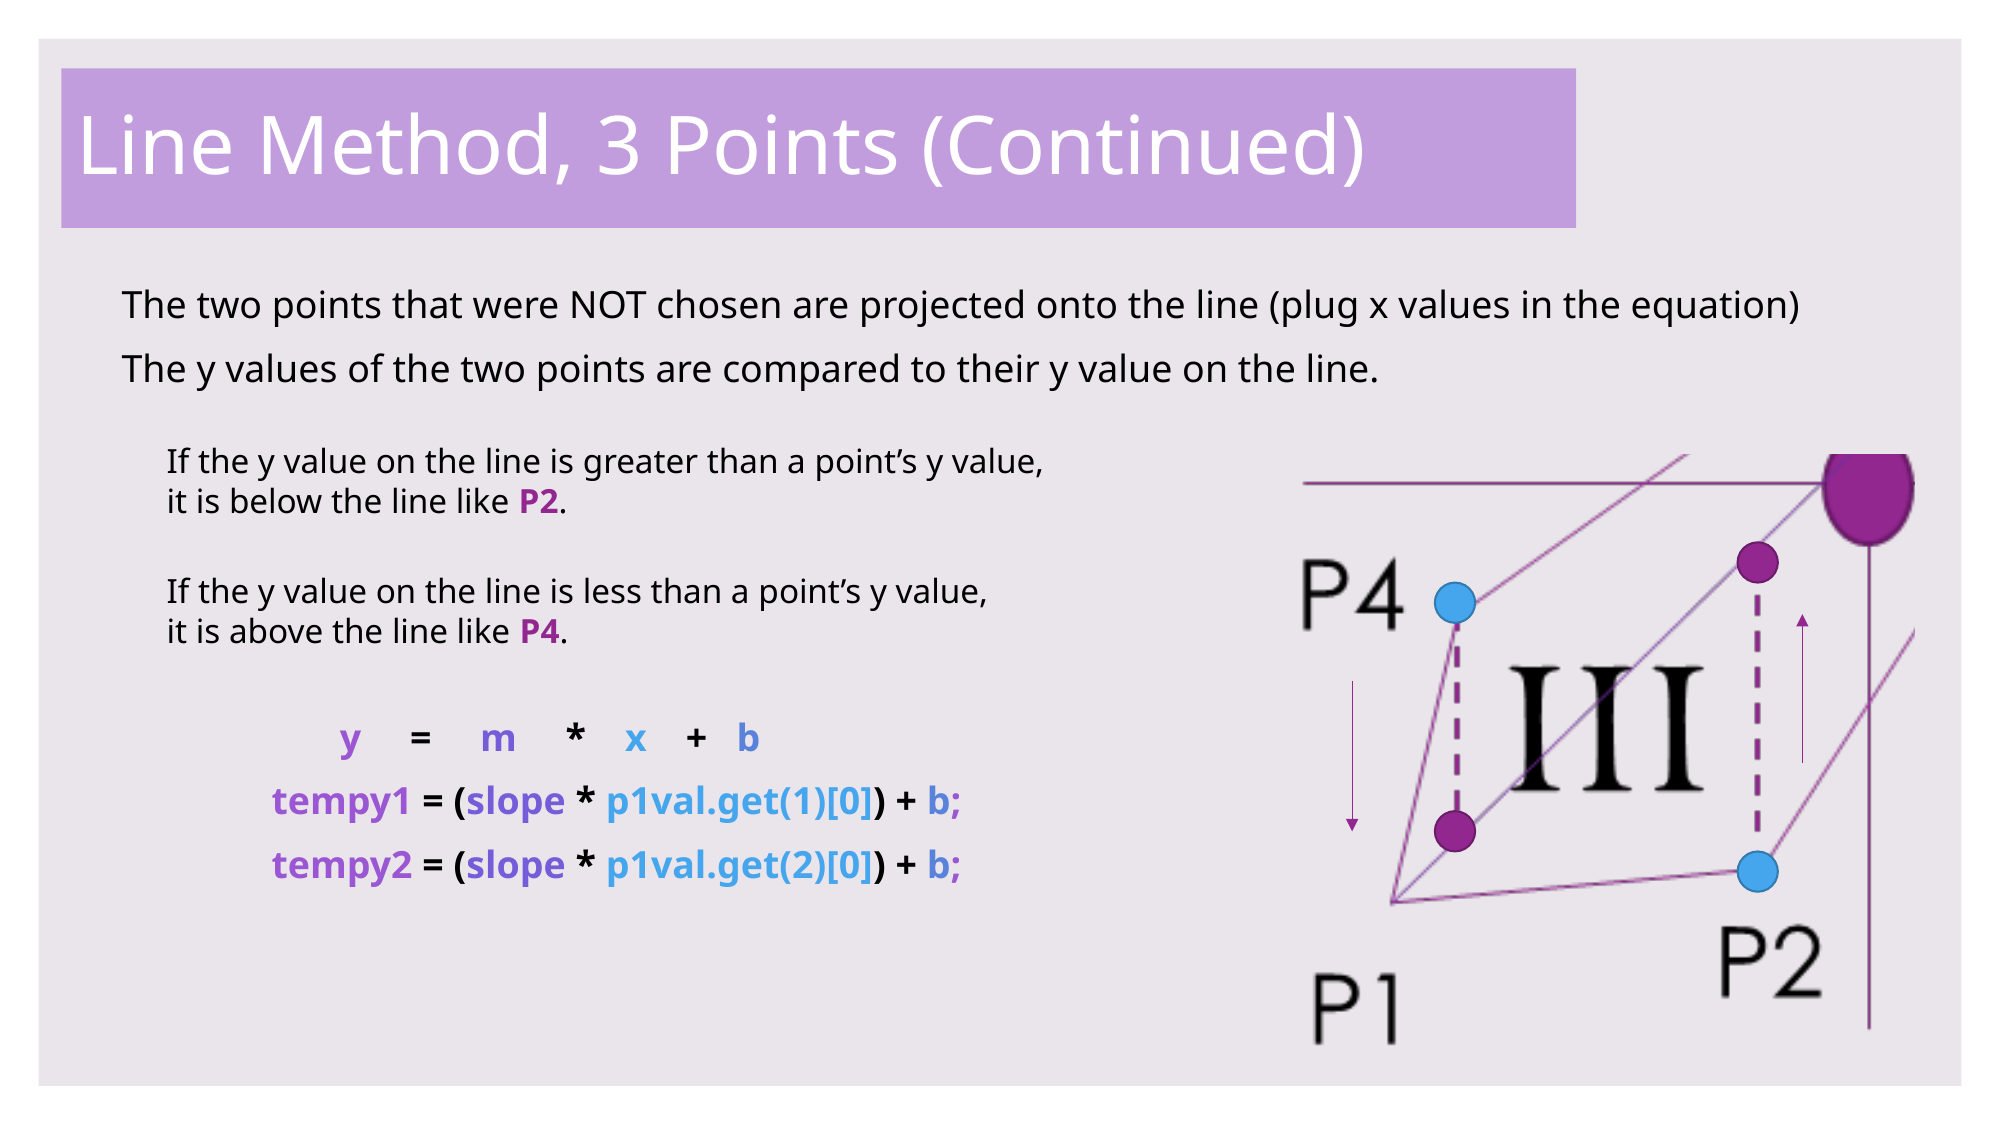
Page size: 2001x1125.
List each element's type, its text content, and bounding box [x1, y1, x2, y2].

title Line Method, 3 Points (Continued) [61, 68, 1577, 228]
picture [1237, 454, 1915, 1072]
list The two points that were NOT chosen are projected onto the line (plug x values in the equation) The y values of the two points are compared to their y value on the line. If the y value on the line is greater than a point’s y value, it is below the line like P2. If the y value on the line is less than a point’s y value, it is above the line like P4. y = m * x + b tempy1 = (slope * p1val.get(1)[0]) + b; tempy2 = (slope * p1val.get(2)[0]) + b; [106, 273, 1900, 1057]
